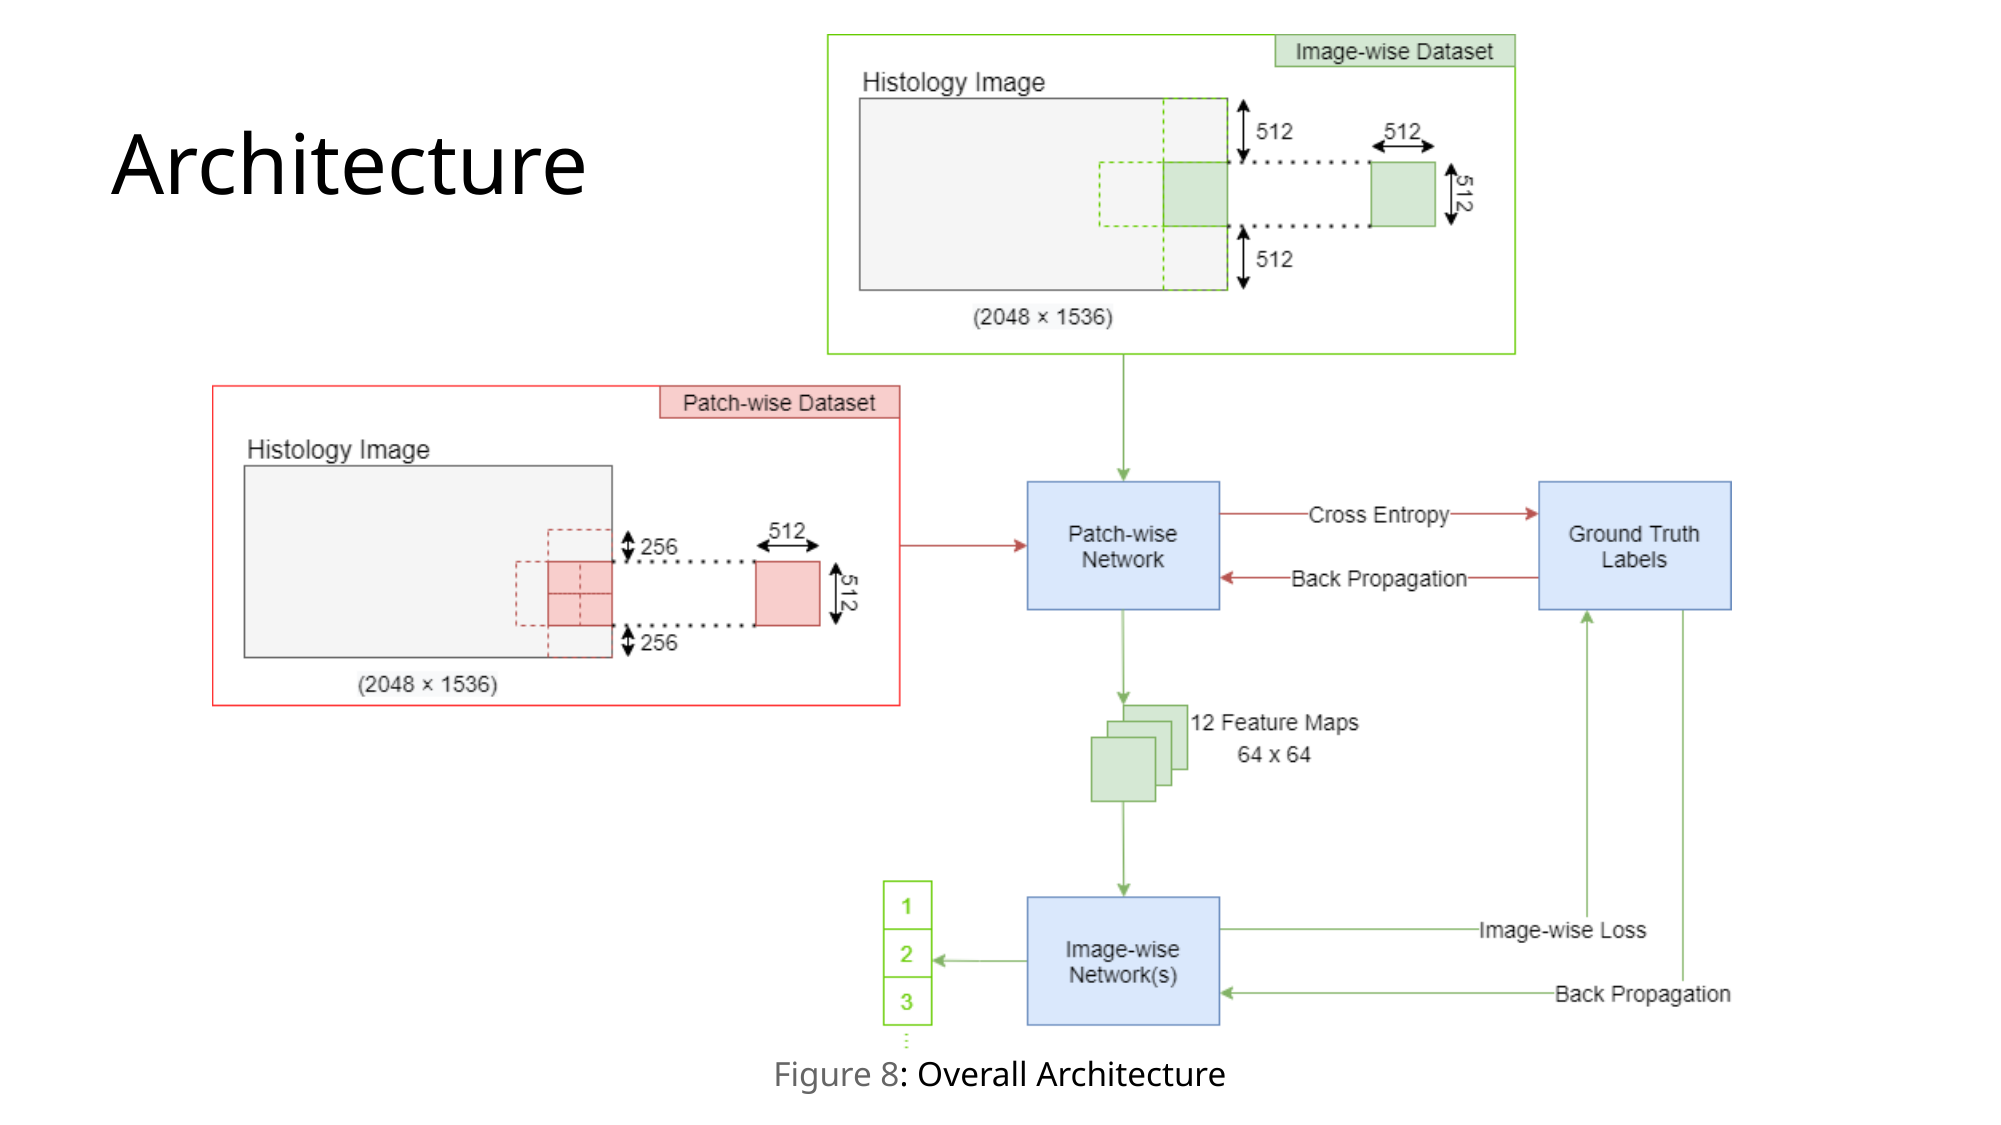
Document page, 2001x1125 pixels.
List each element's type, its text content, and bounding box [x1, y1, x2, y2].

picture [212, 33, 1732, 1075]
text_box Figure 8: Overall Architecture [567, 1075, 1433, 1101]
title Architecture [96, 51, 212, 219]
